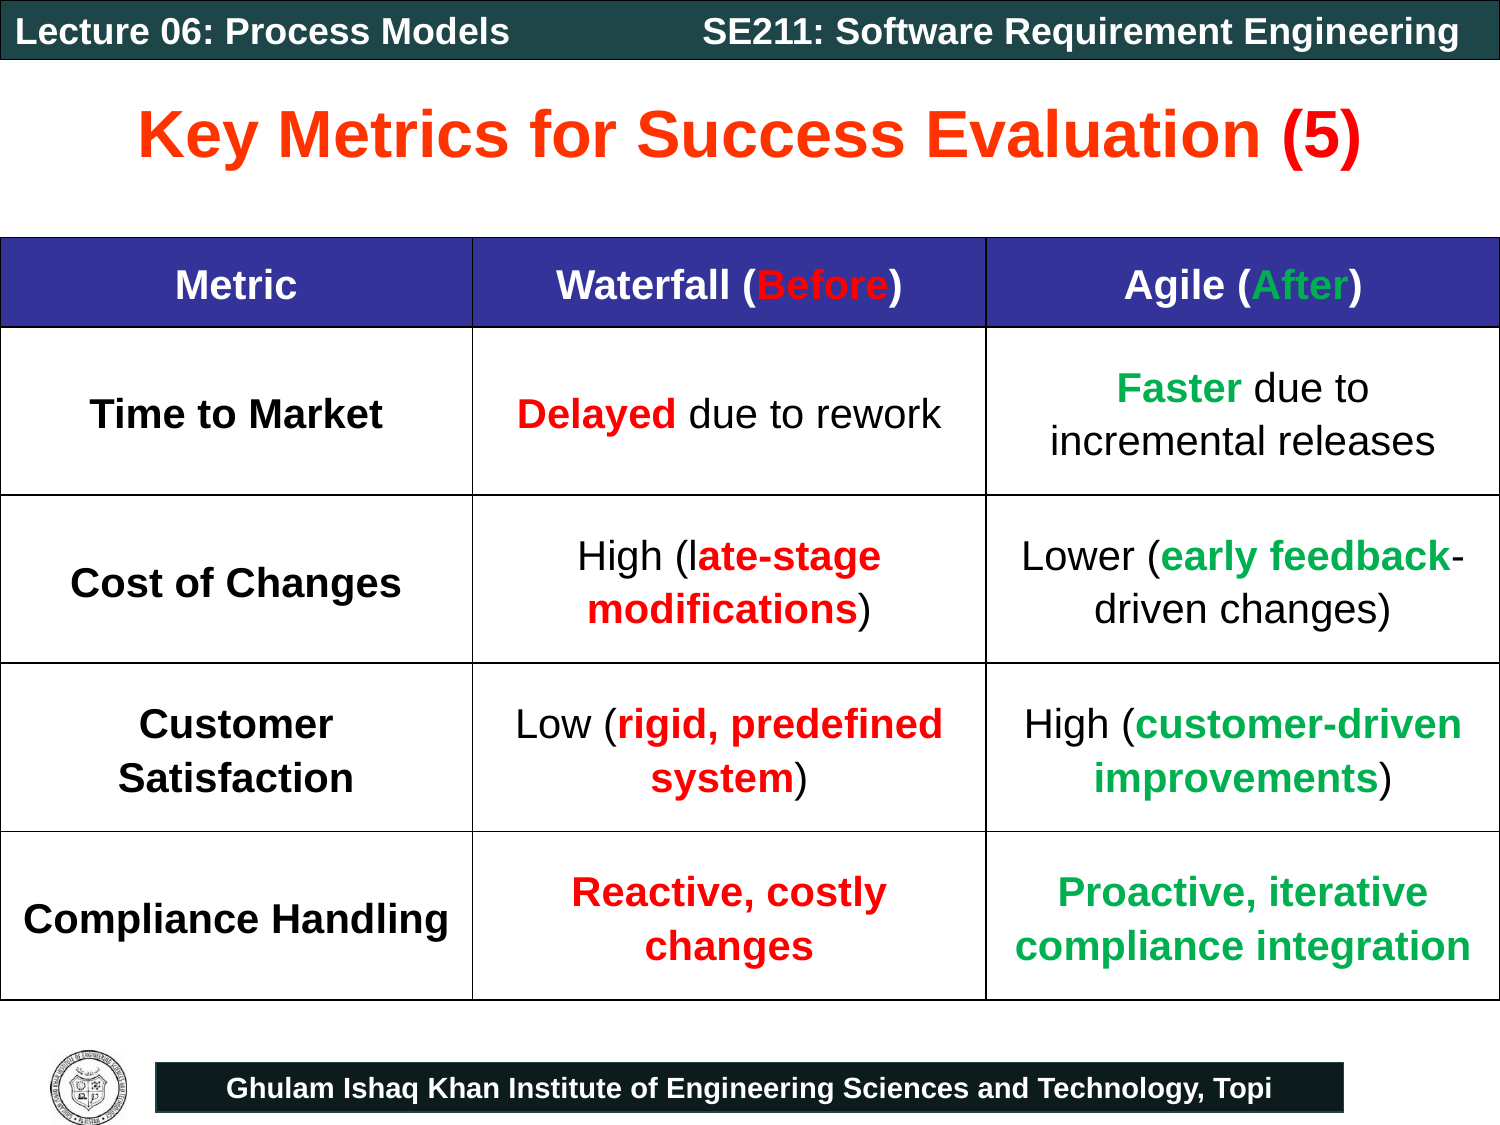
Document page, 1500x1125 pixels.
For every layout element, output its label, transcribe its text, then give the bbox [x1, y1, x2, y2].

table_cell High (customer-driven improvements) [987, 664, 1499, 831]
table_header Agile (After) [987, 238, 1499, 326]
table_cell Time to Market [1, 328, 472, 494]
table_cell Compliance Handling [1, 832, 472, 999]
table_header Waterfall (Before) [473, 238, 985, 326]
table_cell Lower (early feedback-driven changes) [987, 496, 1499, 662]
table_cell Low (rigid, predefined system) [473, 664, 985, 831]
picture [50, 1050, 127, 1125]
table_cell Cost of Changes [1, 496, 472, 662]
table_header Metric [1, 238, 472, 326]
table_cell Reactive, costly changes [473, 832, 985, 999]
table_cell High (late-stage modifications) [473, 496, 985, 662]
table_cell Customer Satisfaction [1, 664, 472, 831]
table_cell Proactive, iterative compliance integration [987, 832, 1499, 999]
table_cell Delayed due to rework [473, 328, 985, 494]
table_cell Faster due to incremental releases [987, 328, 1499, 494]
title Key Metrics for Success Evaluation (5) [0, 62, 1500, 200]
